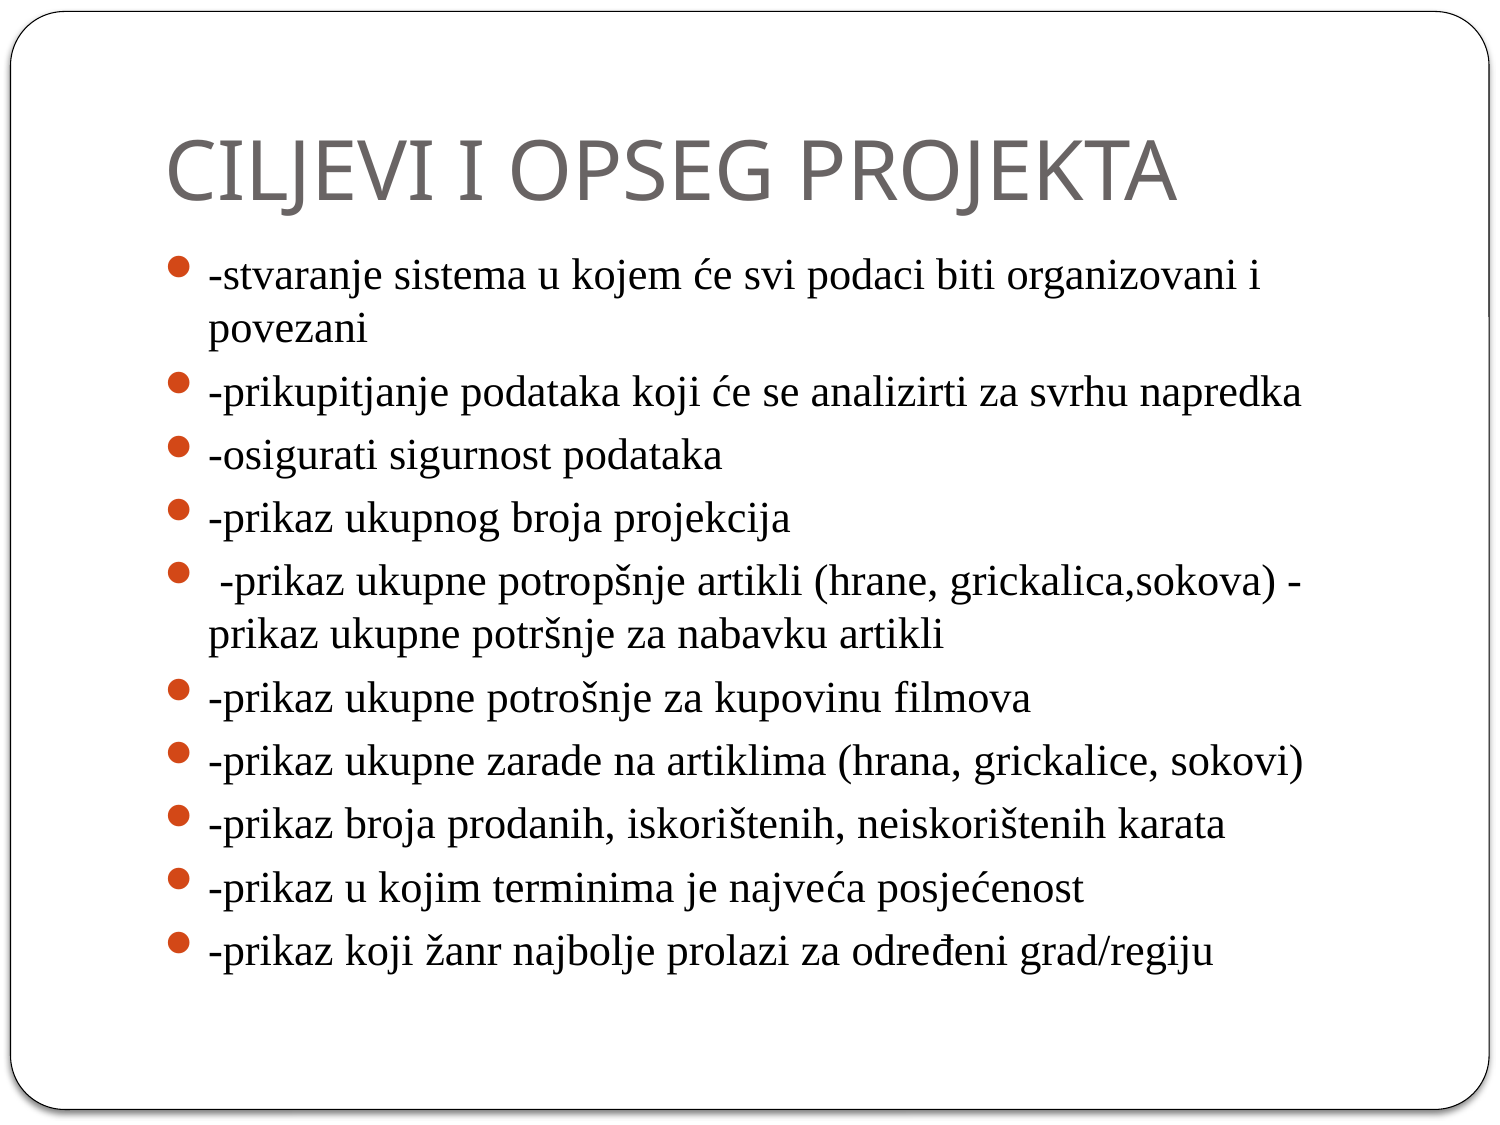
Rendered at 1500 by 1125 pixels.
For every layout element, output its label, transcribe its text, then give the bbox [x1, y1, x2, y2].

title CILJEVI I OPSEG PROJEKTA [150, 45, 1425, 233]
list -stvaranje sistema u kojem će svi podaci biti organizovani i povezani -prikupitjanje podataka koji će se analizirti za svrhu napredka -osigurati sigurnost podataka -prikaz ukupnog broja projekcija -prikaz ukupne potropšnje artikli (hrane, grickalica,sokova) -prikaz ukupne potršnje za nabavku artikli -prikaz ukupne potrošnje za kupovinu filmova -prikaz ukupne zarade na artiklima (hrana, grickalice, sokovi) -prikaz broja prodanih, iskorištenih, neiskorištenih karata -prikaz u kojim terminima je najveća posjećenost -prikaz koji žanr najbolje prolazi za određeni grad/regiju [150, 237, 1425, 988]
